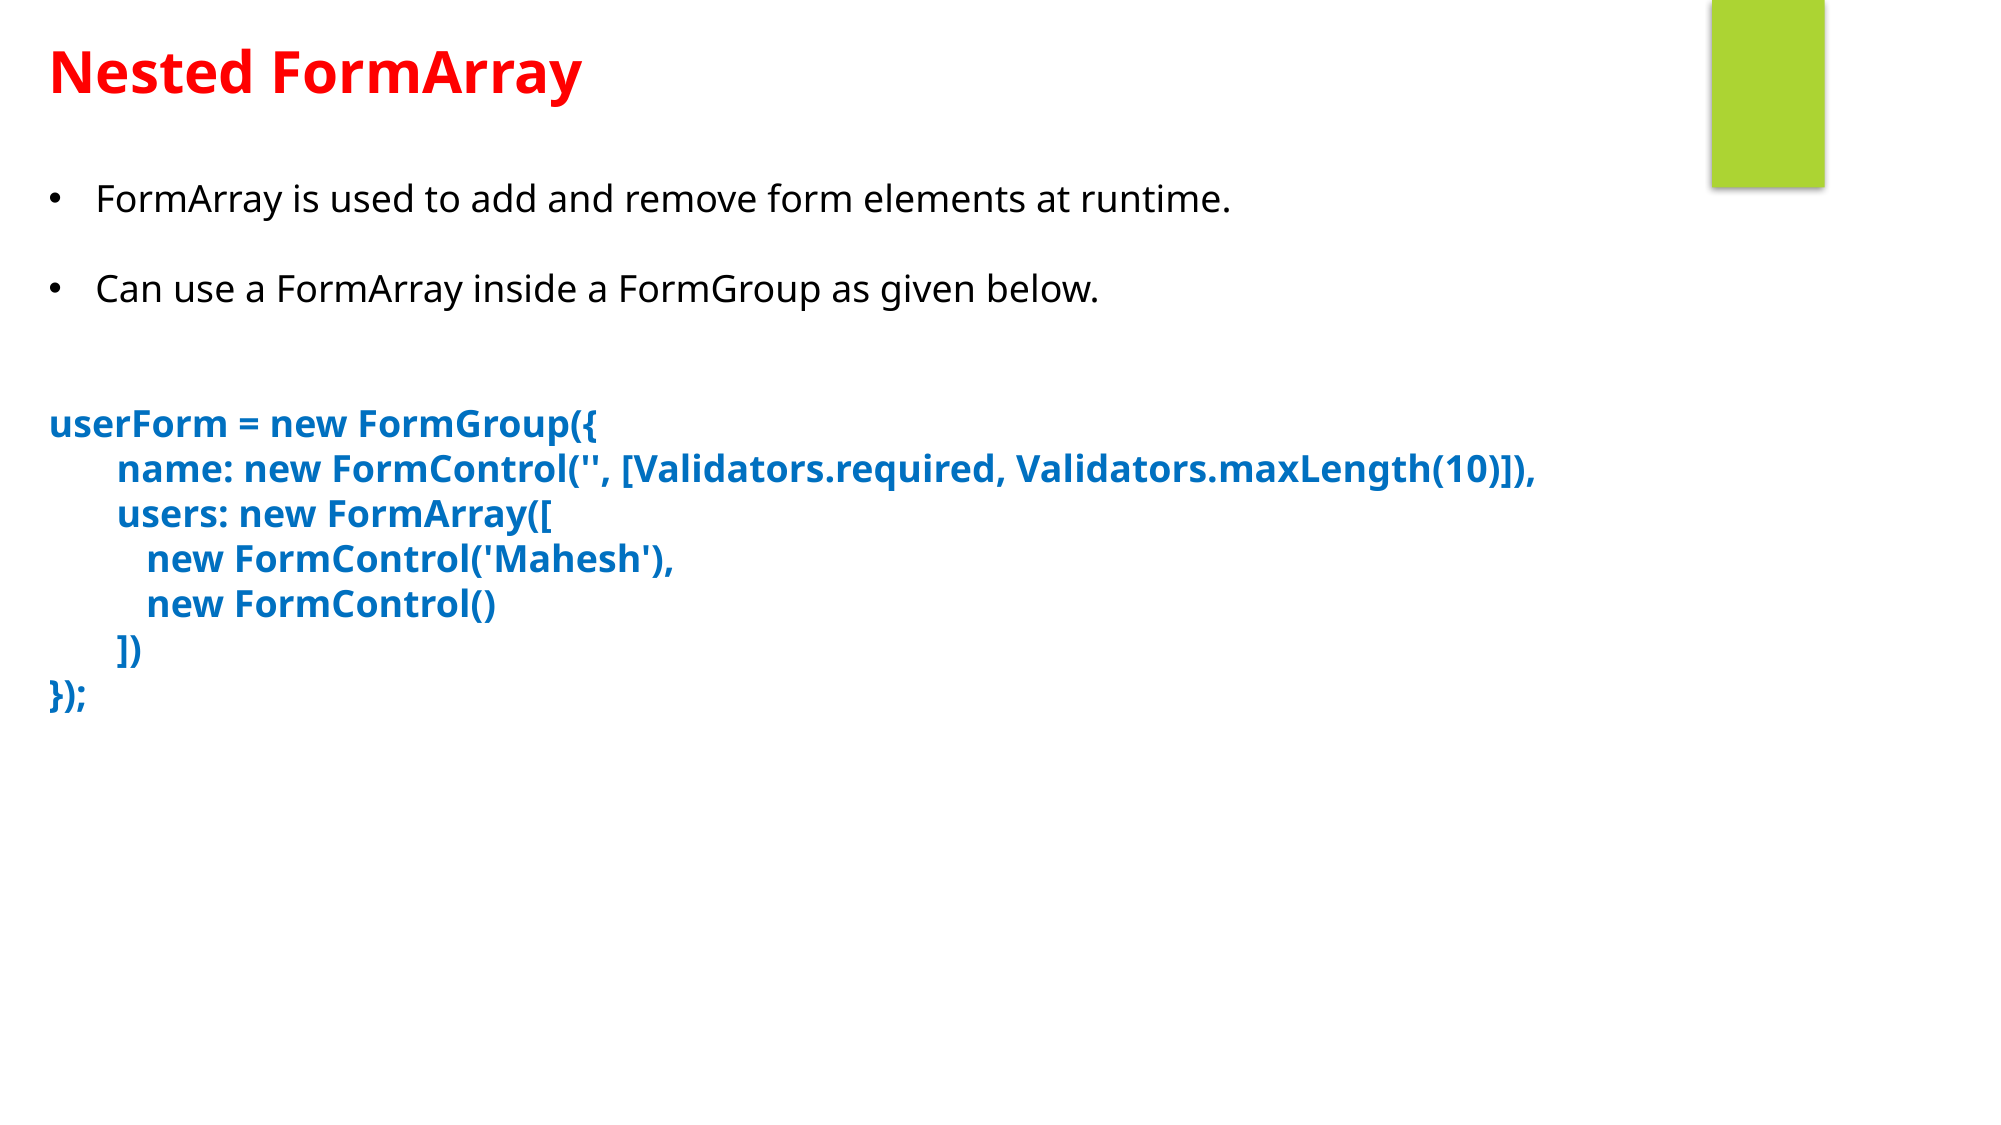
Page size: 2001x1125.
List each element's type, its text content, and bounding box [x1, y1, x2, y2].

text_box Nested FormArray FormArray is used to add and remove form elements at runtime. Can use a FormArray inside a FormGroup as given below. userForm = new FormGroup({ name: new FormControl('', [Validators.required, Validators.maxLength(10)]), users: new FormArray([ new FormControl('Mahesh'), new FormControl() ]) }); [33, 27, 1969, 768]
